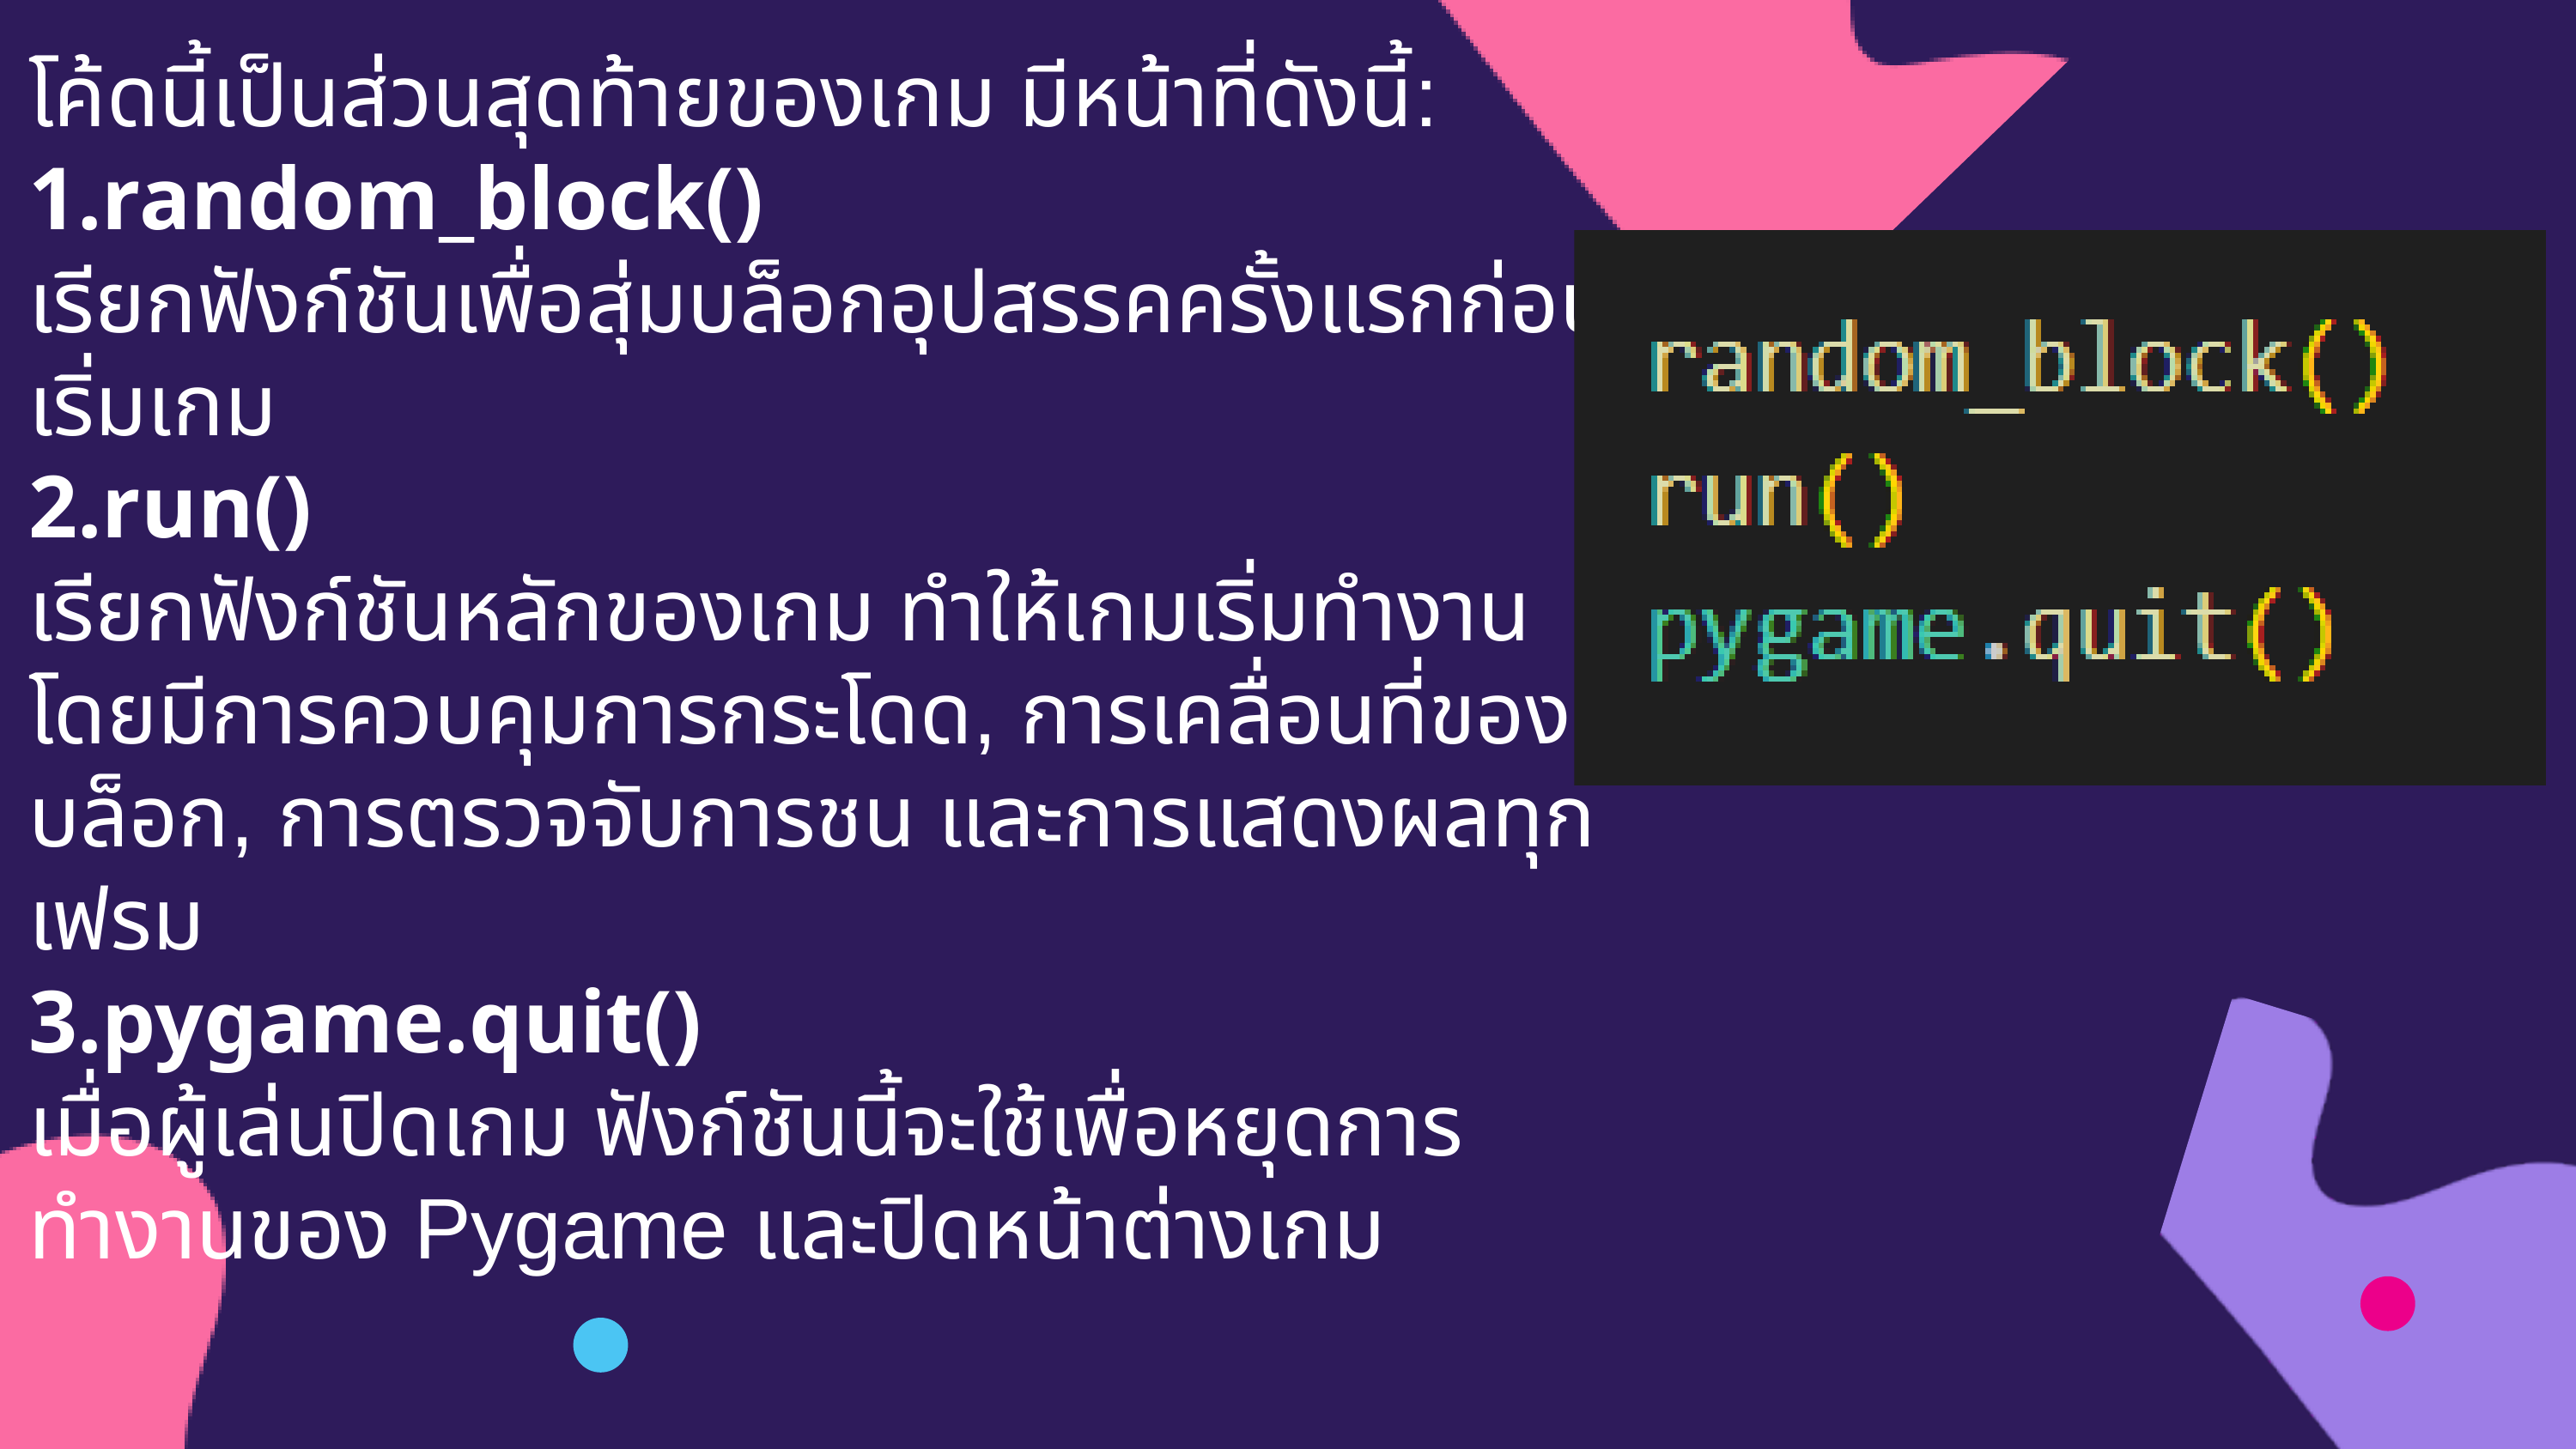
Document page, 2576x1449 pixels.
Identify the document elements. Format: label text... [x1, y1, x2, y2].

text_box โค้ดนี้เป็นส่วนสุดท้ายของเกม มีหน้าที่ดังนี้: random_block() เรียกฟังก์ชันเพื่อสุ่มบล็อกอุปสรรคครั้งแรกก่อนเริ่มเกม run() เรียกฟังก์ชันหลักของเกม ทำให้เกมเริ่มทำงาน โดยมีการควบคุมการกระโดด, การเคลื่อนที่ของบล็อก, การตรวจจับการชน และการแสดงผลทุกเฟรม pygame.quit() เมื่อผู้เล่นปิดเกม ฟังก์ชันนี้จะใช้เพื่อหยุดการทำงานของ Pygame และปิดหน้าต่างเกม [15, 33, 1633, 1321]
picture [1574, 217, 2547, 786]
text_box [2093, 994, 2576, 1449]
text_box [1188, 0, 2132, 215]
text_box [2360, 1276, 2415, 1331]
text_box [573, 1317, 629, 1373]
text_box [0, 967, 394, 1449]
